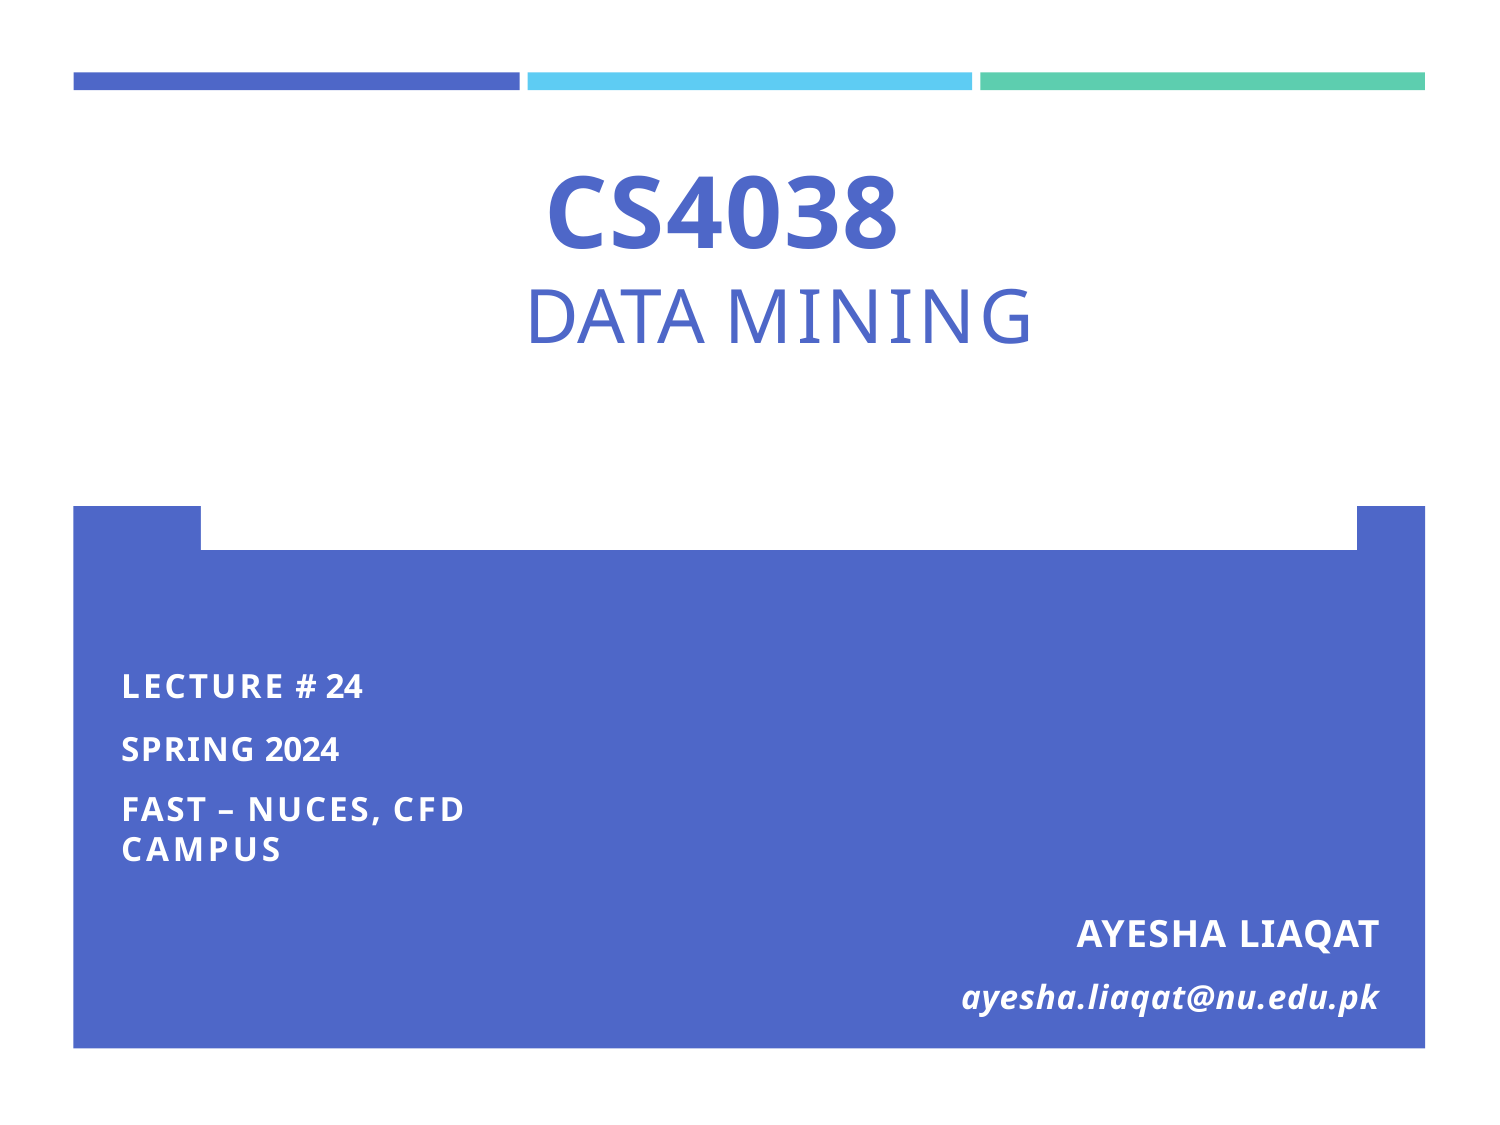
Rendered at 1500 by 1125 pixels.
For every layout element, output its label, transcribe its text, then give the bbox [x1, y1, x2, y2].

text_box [73, 265, 1426, 1049]
title CS4038 [376, 146, 1182, 264]
